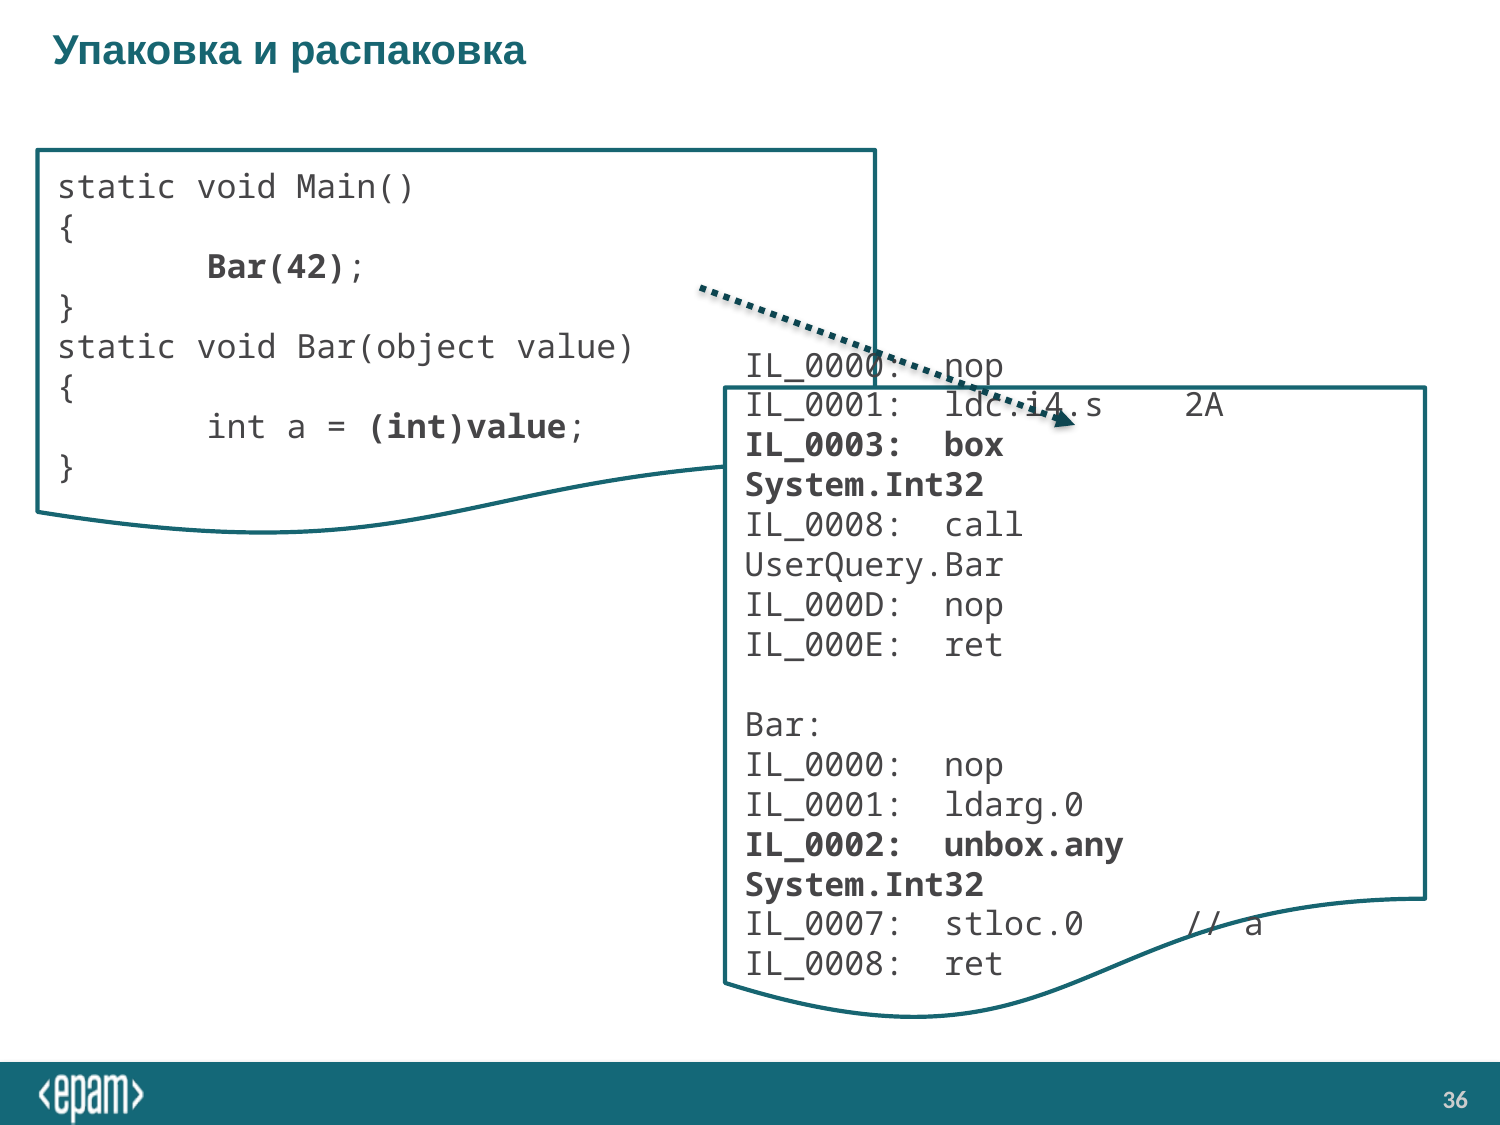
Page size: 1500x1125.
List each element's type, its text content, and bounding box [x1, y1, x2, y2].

text_box static void Main() { Bar(42); } static void Bar(object value) { int a = (int)value; } [35, 147, 878, 535]
picture [38, 1074, 144, 1125]
text_box IL_0000: nop IL_0001: ldc.i4.s 2A IL_0003: box System.Int32 IL_0008: call UserQuery.Bar IL_000D: nop IL_000E: ret Bar: IL_0000: nop IL_0001: ldarg.0 IL_0002: unbox.any System.Int32 IL_0007: stloc.0 // a IL_0008: ret [722, 385, 1428, 1019]
title Упаковка и распаковка [0, 0, 1500, 95]
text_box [699, 287, 1076, 426]
